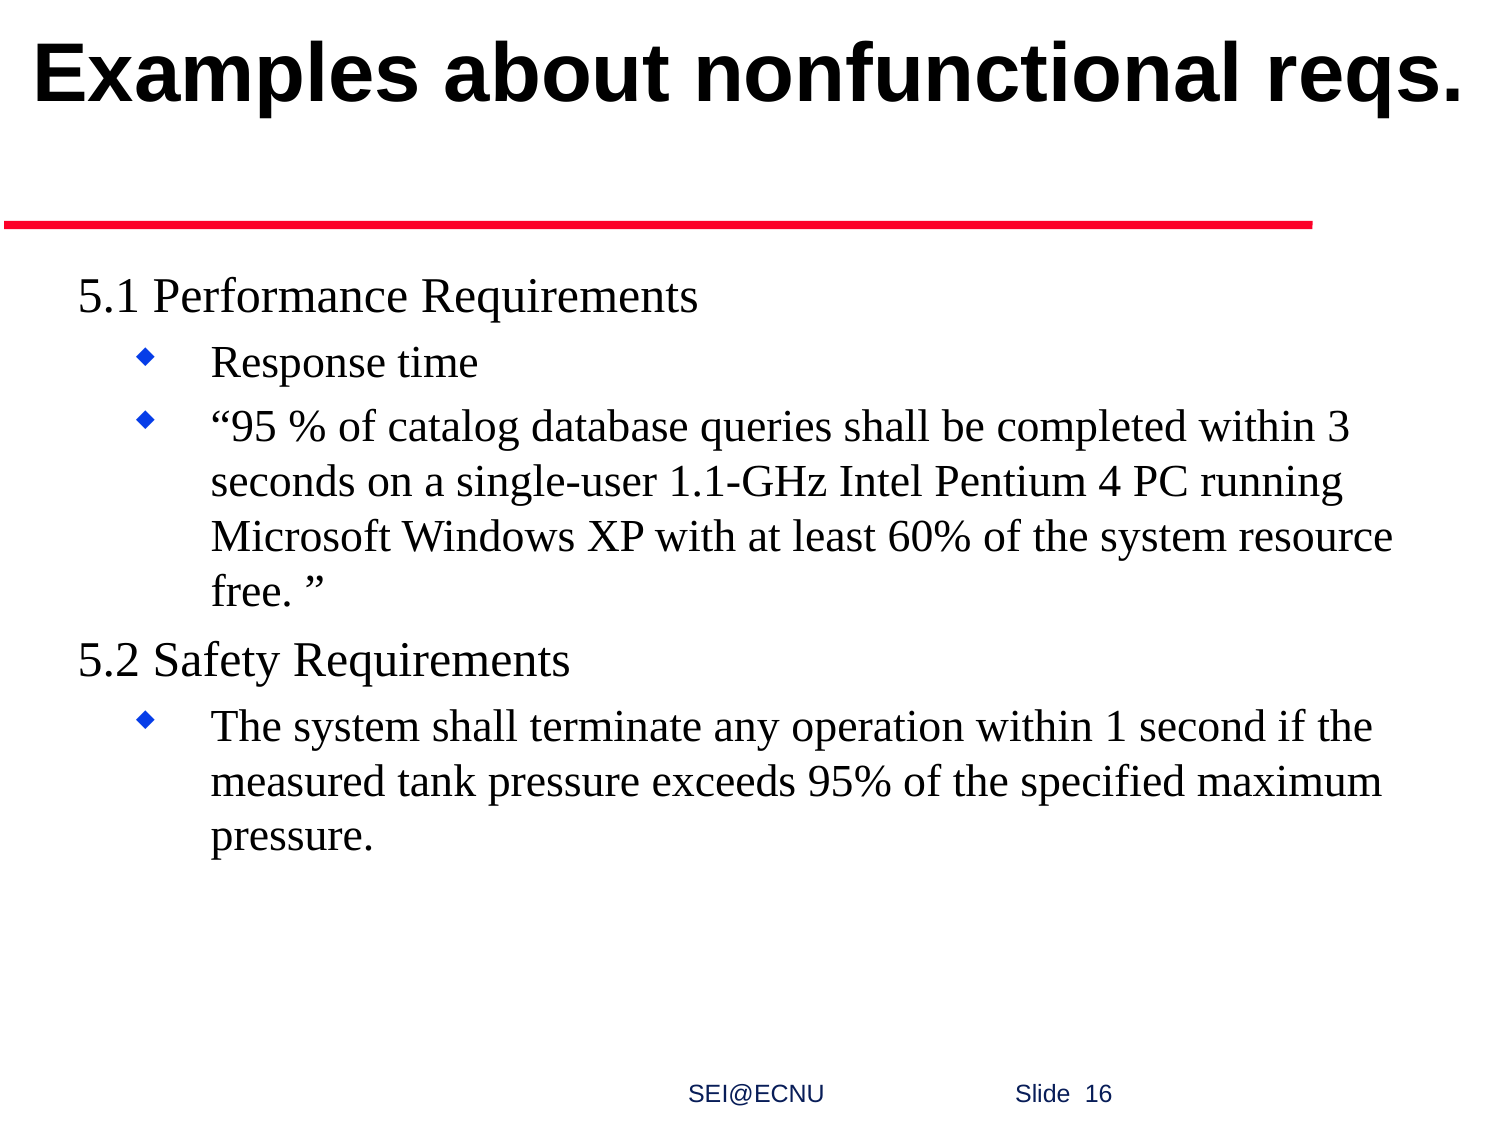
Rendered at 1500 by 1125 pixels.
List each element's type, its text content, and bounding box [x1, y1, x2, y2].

title Examples about nonfunctional reqs. [17, 43, 1485, 225]
list 5.1 Performance Requirements Response time “95 % of catalog database queries shall be completed within 3 seconds on a single-user 1.1-GHz Intel Pentium 4 PC running Microsoft Windows XP with at least 60% of the system resource free. ” 5.2 Safety Requirements The system shall terminate any operation within 1 second if the measured tank pressure exceeds 95% of the specified maximum pressure. [62, 255, 1443, 934]
